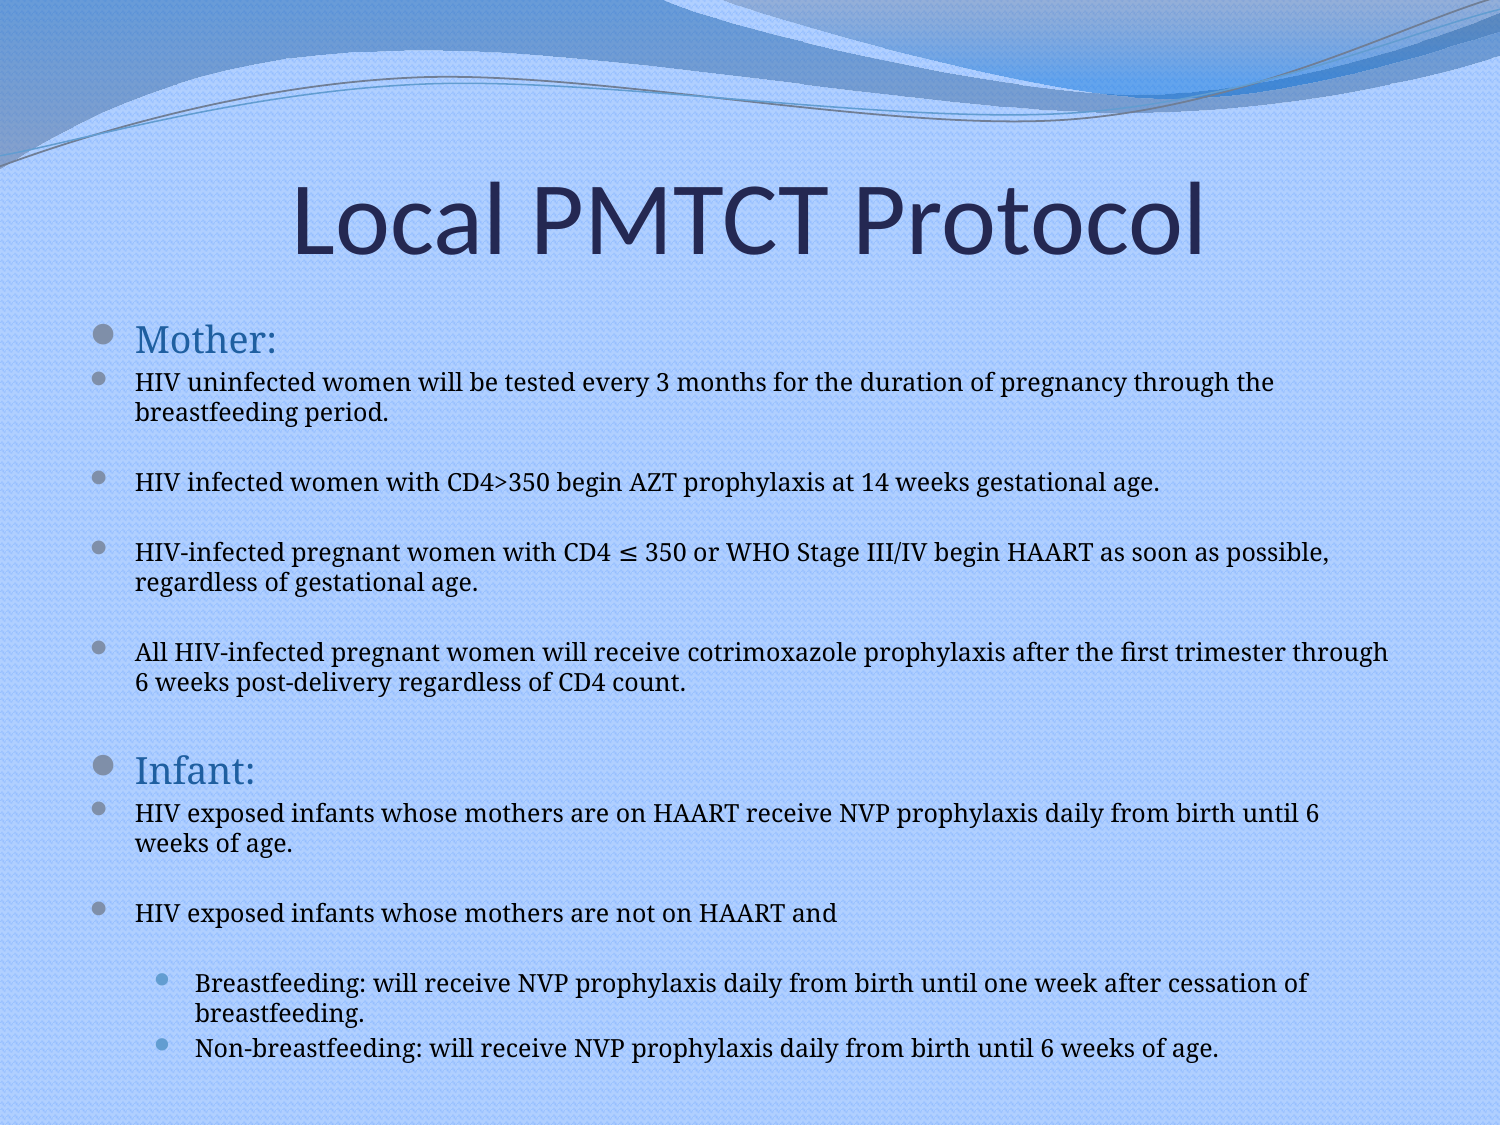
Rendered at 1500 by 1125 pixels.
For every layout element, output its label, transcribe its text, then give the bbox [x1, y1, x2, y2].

list Mother: HIV uninfected women will be tested every 3 months for the duration of pregnancy through the breastfeeding period. HIV infected women with CD4>350 begin AZT prophylaxis at 14 weeks gestational age. HIV-infected pregnant women with CD4 ≤ 350 or WHO Stage III/IV begin HAART as soon as possible, regardless of gestational age. All HIV-infected pregnant women will receive cotrimoxazole prophylaxis after the first trimester through 6 weeks post-delivery regardless of CD4 count. Infant: HIV exposed infants whose mothers are on HAART receive NVP prophylaxis daily from birth until 6 weeks of age. HIV exposed infants whose mothers are not on HAART and Breastfeeding: will receive NVP prophylaxis daily from birth until one week after cessation of breastfeeding. Non-breastfeeding: will receive NVP prophylaxis daily from birth until 6 weeks of age. [75, 299, 1413, 1063]
title Local PMTCT Protocol [75, 115, 1425, 275]
